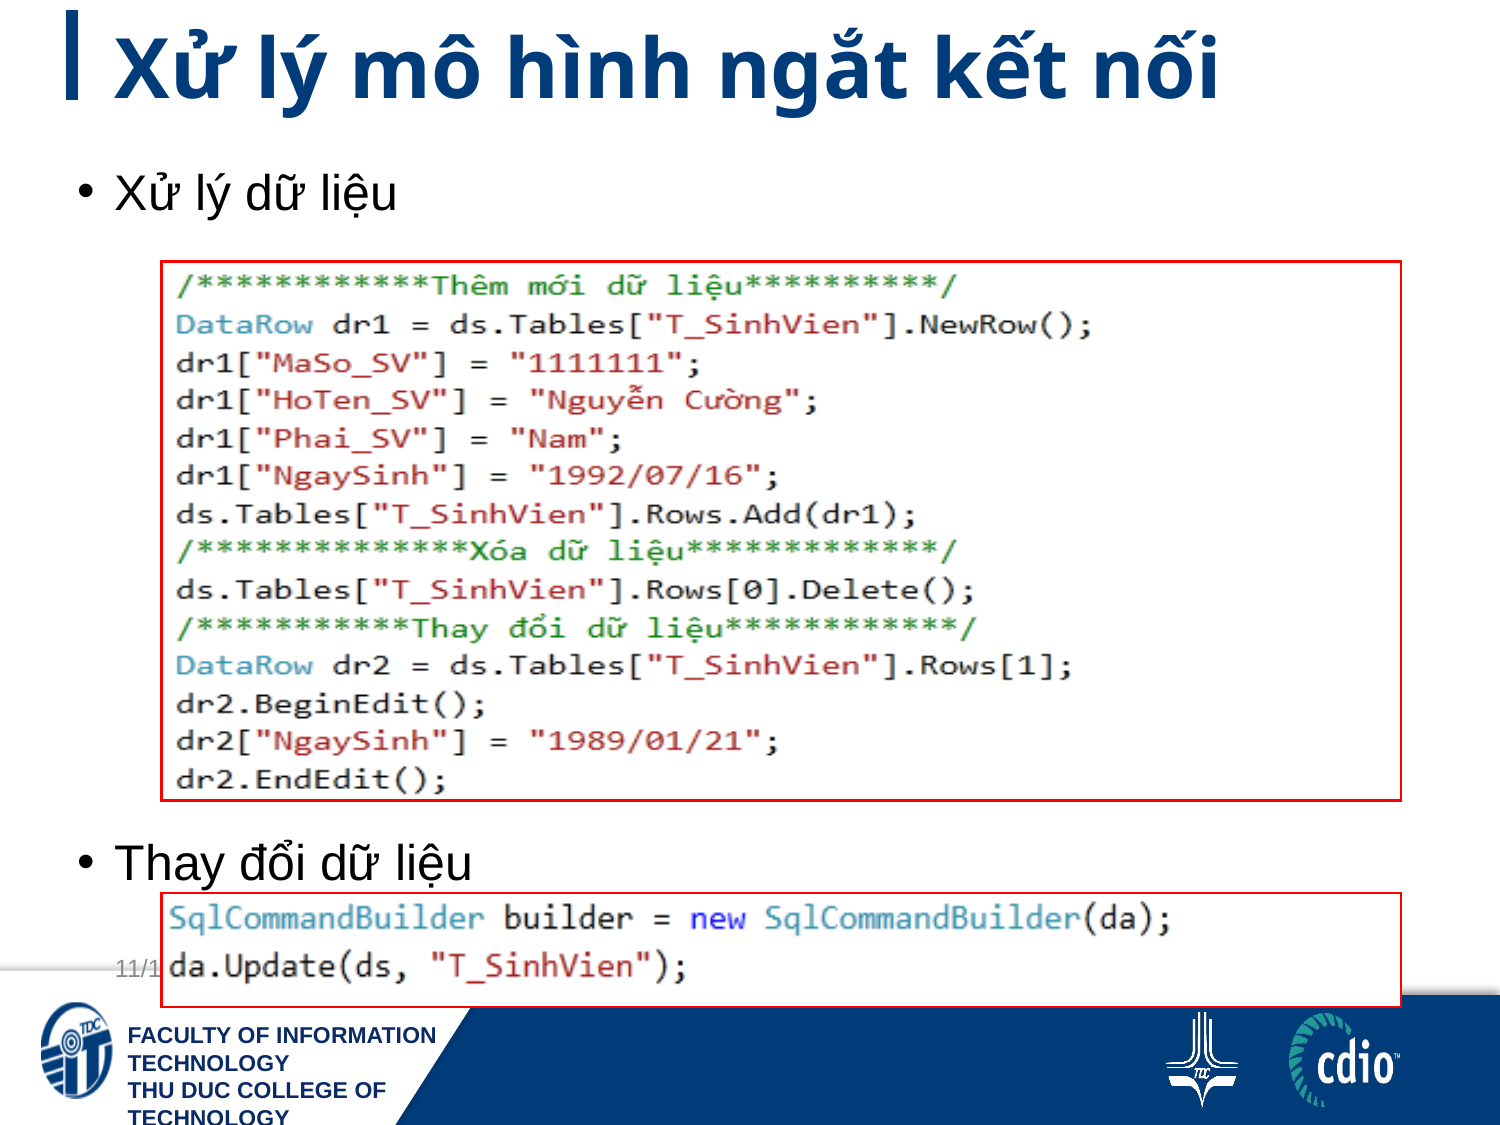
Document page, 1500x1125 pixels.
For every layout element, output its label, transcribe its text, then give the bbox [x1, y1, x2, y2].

picture [163, 1090, 170, 1096]
list Xử lý dữ liệu Thay đổi dữ liệu [62, 137, 1425, 963]
picture [162, 262, 1400, 800]
picture [162, 893, 1400, 1007]
title Xử lý mô hình ngắt kết nối [99, 5, 1394, 138]
picture [257, 1090, 266, 1096]
picture [1166, 1012, 1238, 1109]
picture [318, 1090, 327, 1096]
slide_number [99, 963, 160, 998]
picture [1289, 1013, 1400, 1107]
picture [202, 1090, 209, 1096]
picture [41, 1001, 340, 1099]
